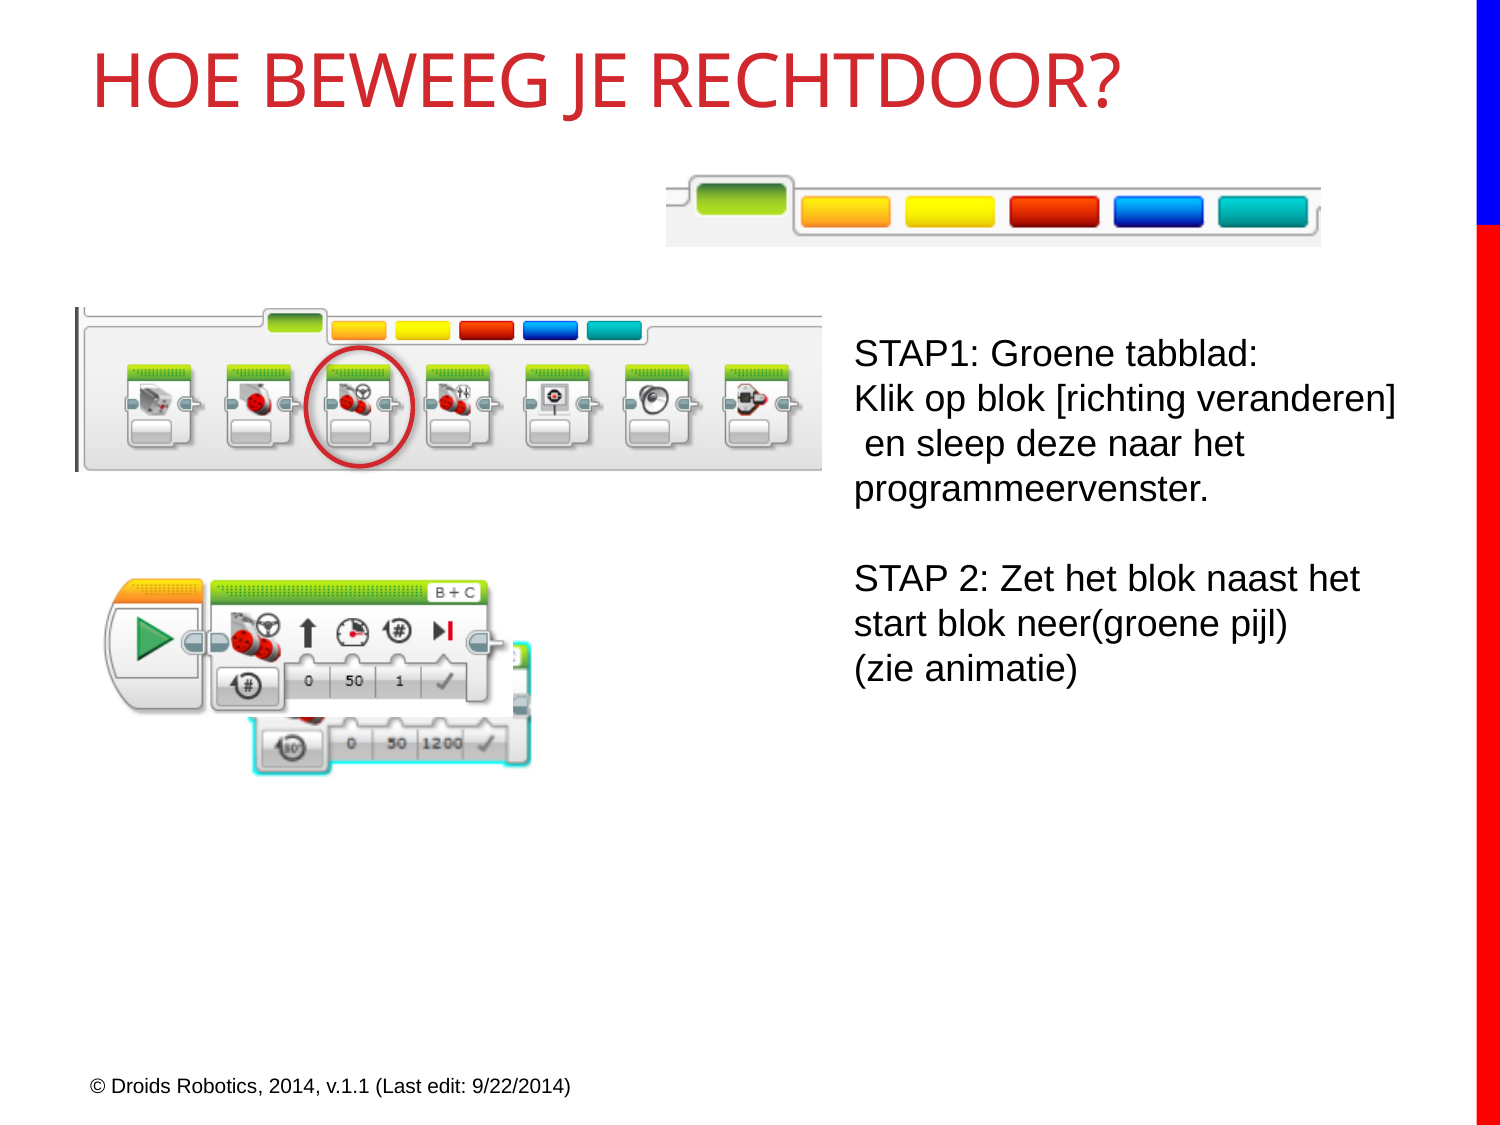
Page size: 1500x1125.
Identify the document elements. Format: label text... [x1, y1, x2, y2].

text_box STAP1: Groene tabblad: Klik op blok [richting veranderen] en sleep deze naar het programmeervenster. STAP 2: Zet het blok naast het start blok neer(groene pijl) (zie animatie) [839, 322, 1420, 922]
picture [665, 164, 1321, 248]
title Hoe beweeg je rechtdoor? [75, 25, 1428, 250]
footer © Droids Robotics, 2014, v.1.1 (Last edit: 9/22/2014) [75, 1065, 638, 1112]
picture [74, 306, 823, 473]
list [87, 556, 561, 783]
picture [98, 566, 513, 718]
